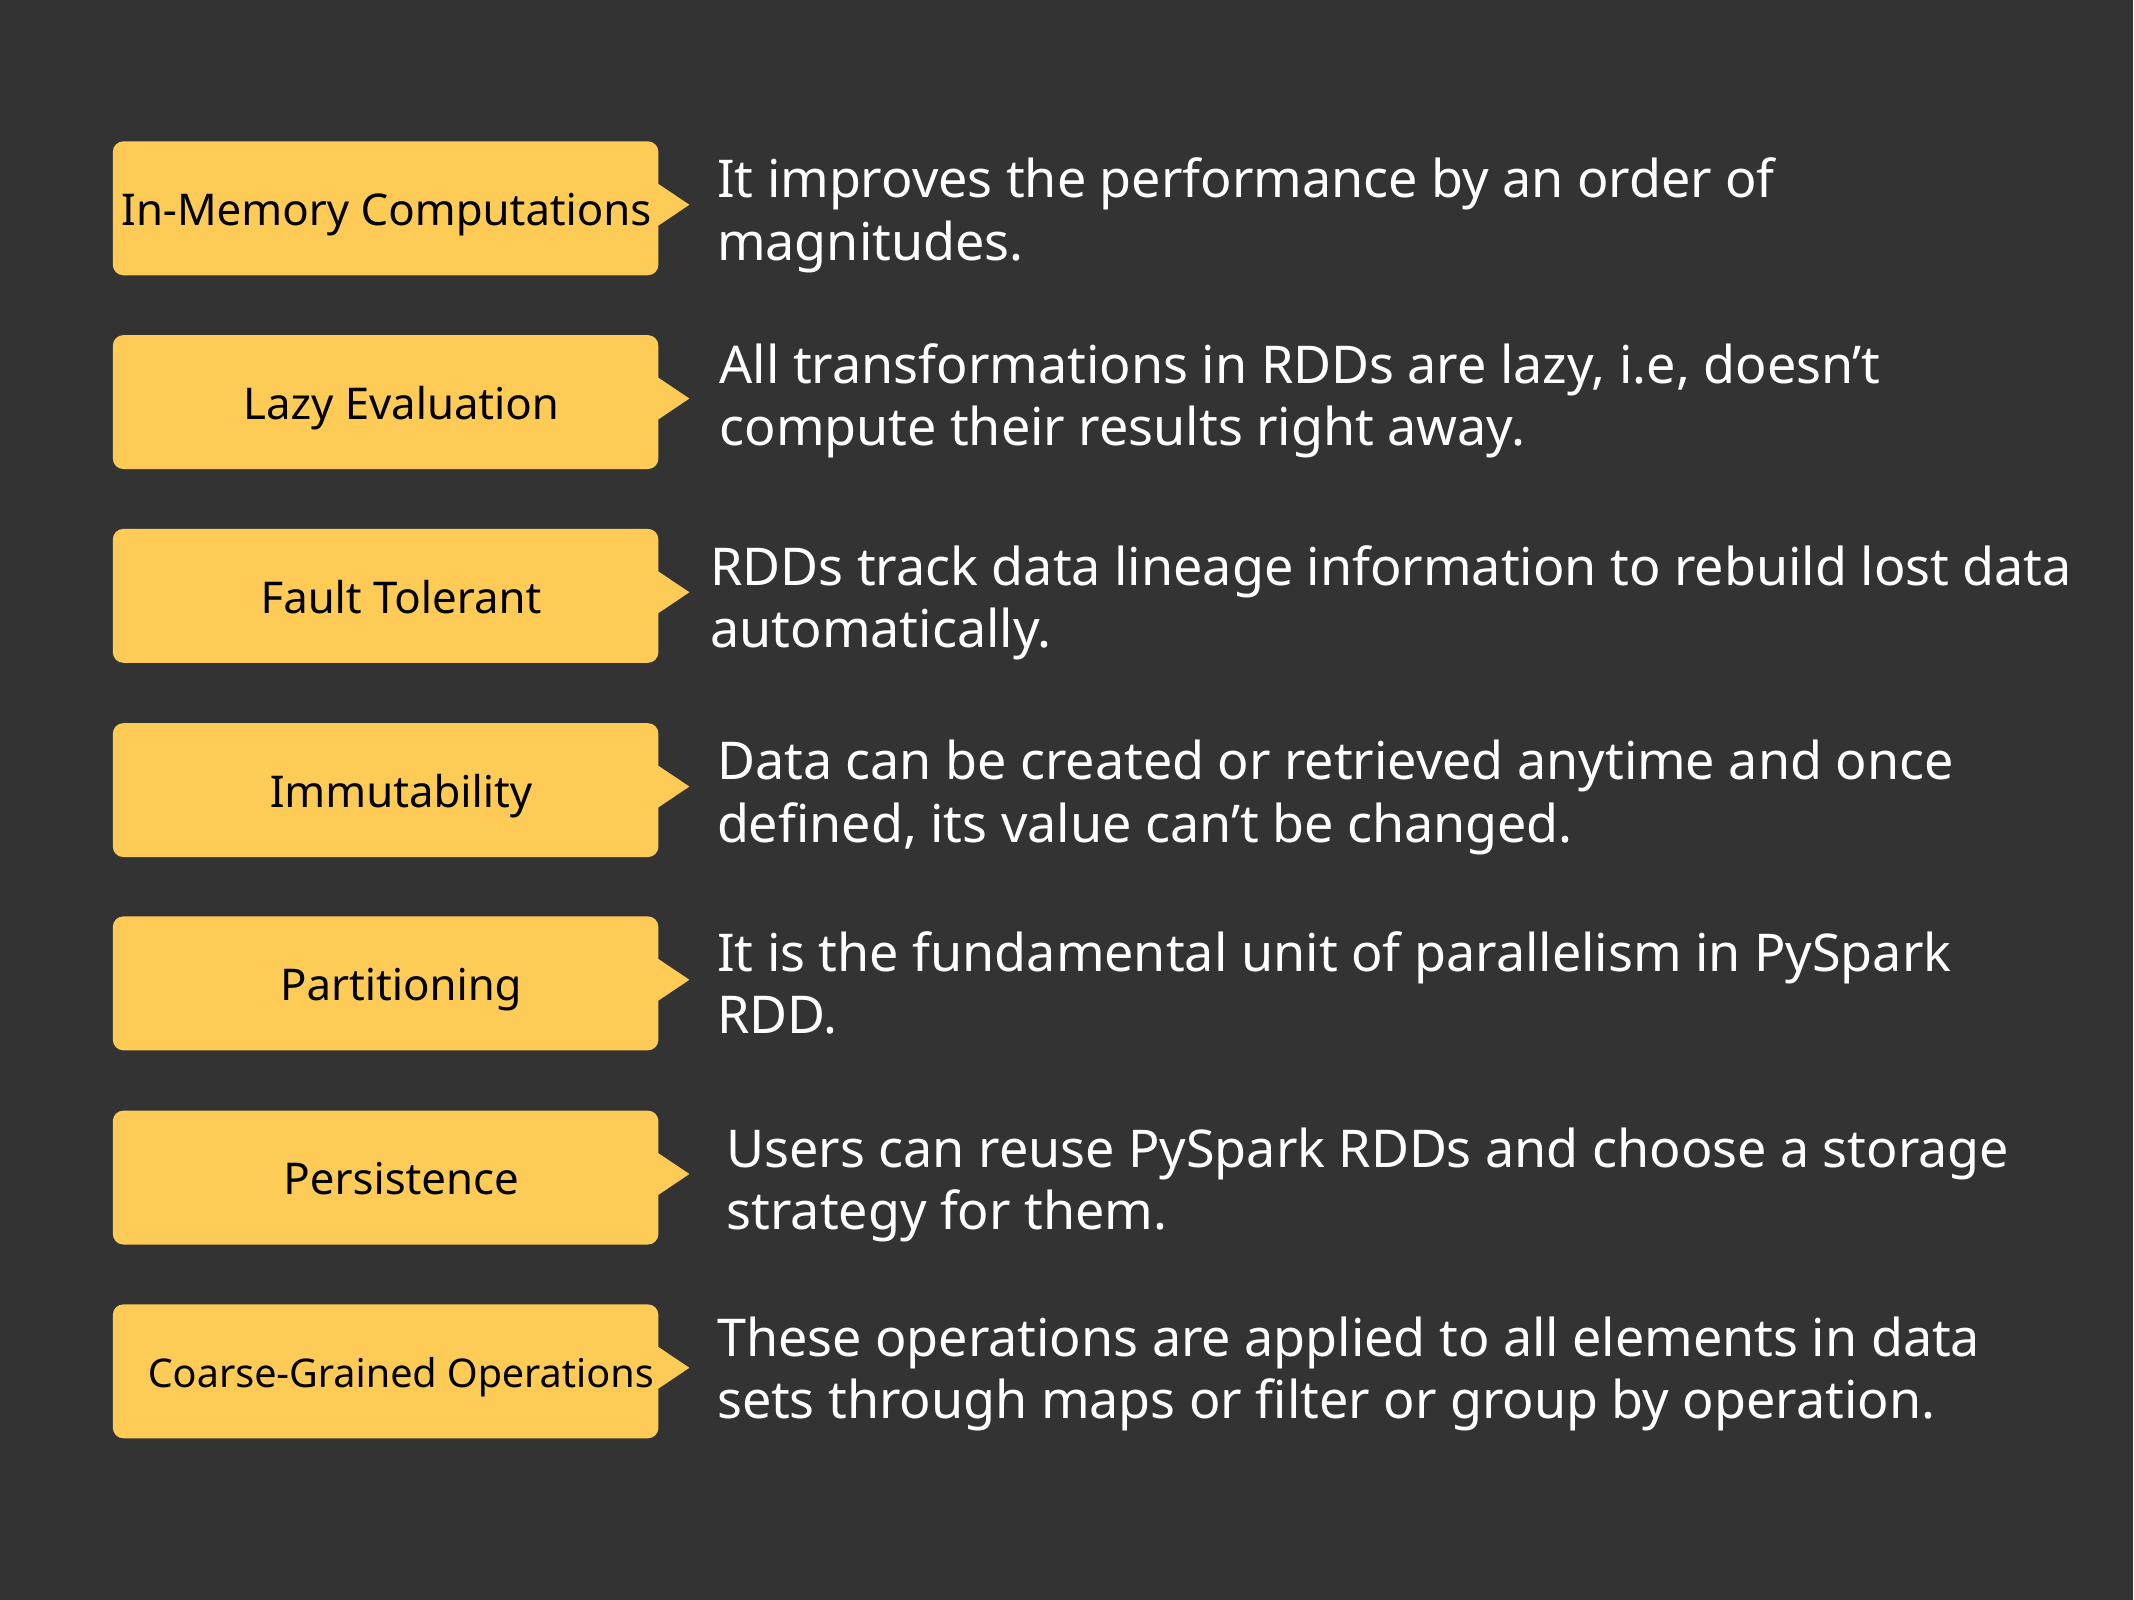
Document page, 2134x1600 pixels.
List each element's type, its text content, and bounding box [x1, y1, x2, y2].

text_box Partitioning [112, 916, 690, 1051]
text_box Persistence [112, 1110, 690, 1245]
text_box Users can reuse PySpark RDDs and choose a storage strategy for them. [718, 1106, 2098, 1249]
text_box RDDs track data lineage information to rebuild lost data automatically. [702, 525, 2082, 667]
text_box These operations are applied to all elements in data sets through maps or filter or group by operation. [708, 1296, 2089, 1438]
text_box Immutability [112, 723, 690, 858]
text_box In-Memory Computations [112, 141, 690, 276]
text_box Data can be created or retrieved anytime and once defined, its value can’t be changed. [708, 719, 2089, 861]
text_box All transformations in RDDs are lazy, i.e, doesn’t compute their results right away. [711, 322, 2105, 465]
text_box Coarse-Grained Operations [112, 1304, 690, 1439]
text_box It is the fundamental unit of parallelism in PySpark RDD. [708, 910, 2089, 1053]
text_box Fault Tolerant [112, 528, 690, 663]
text_box It improves the performance by an order of magnitudes. [708, 137, 2089, 280]
text_box Lazy Evaluation [112, 335, 690, 470]
